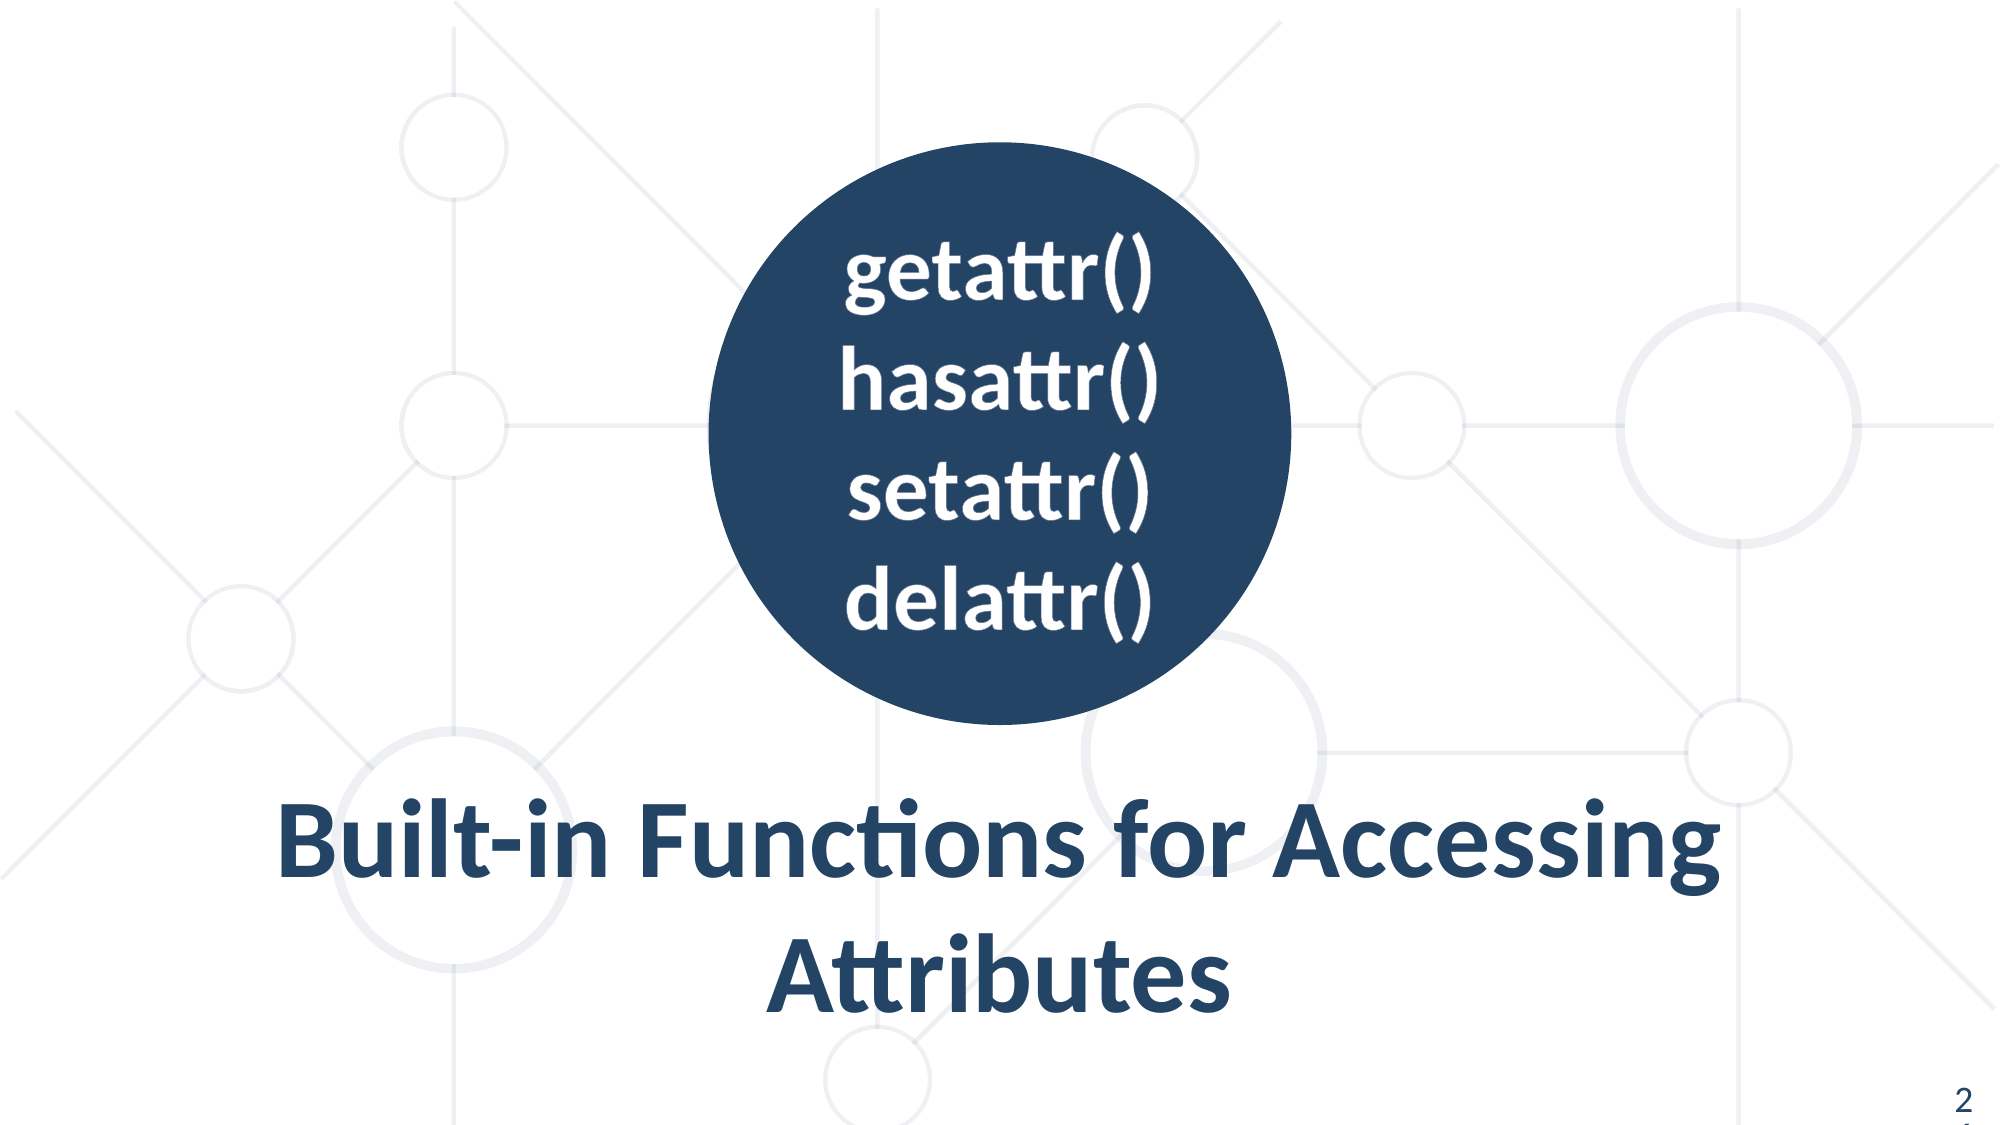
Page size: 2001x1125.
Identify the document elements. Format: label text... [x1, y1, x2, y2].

text_box getattr() hasattr() setattr() delattr() [822, 200, 1178, 656]
slide_number 26 [1939, 1067, 2000, 1117]
title Built-in Functions for Accessing Attributes [100, 771, 1900, 1028]
